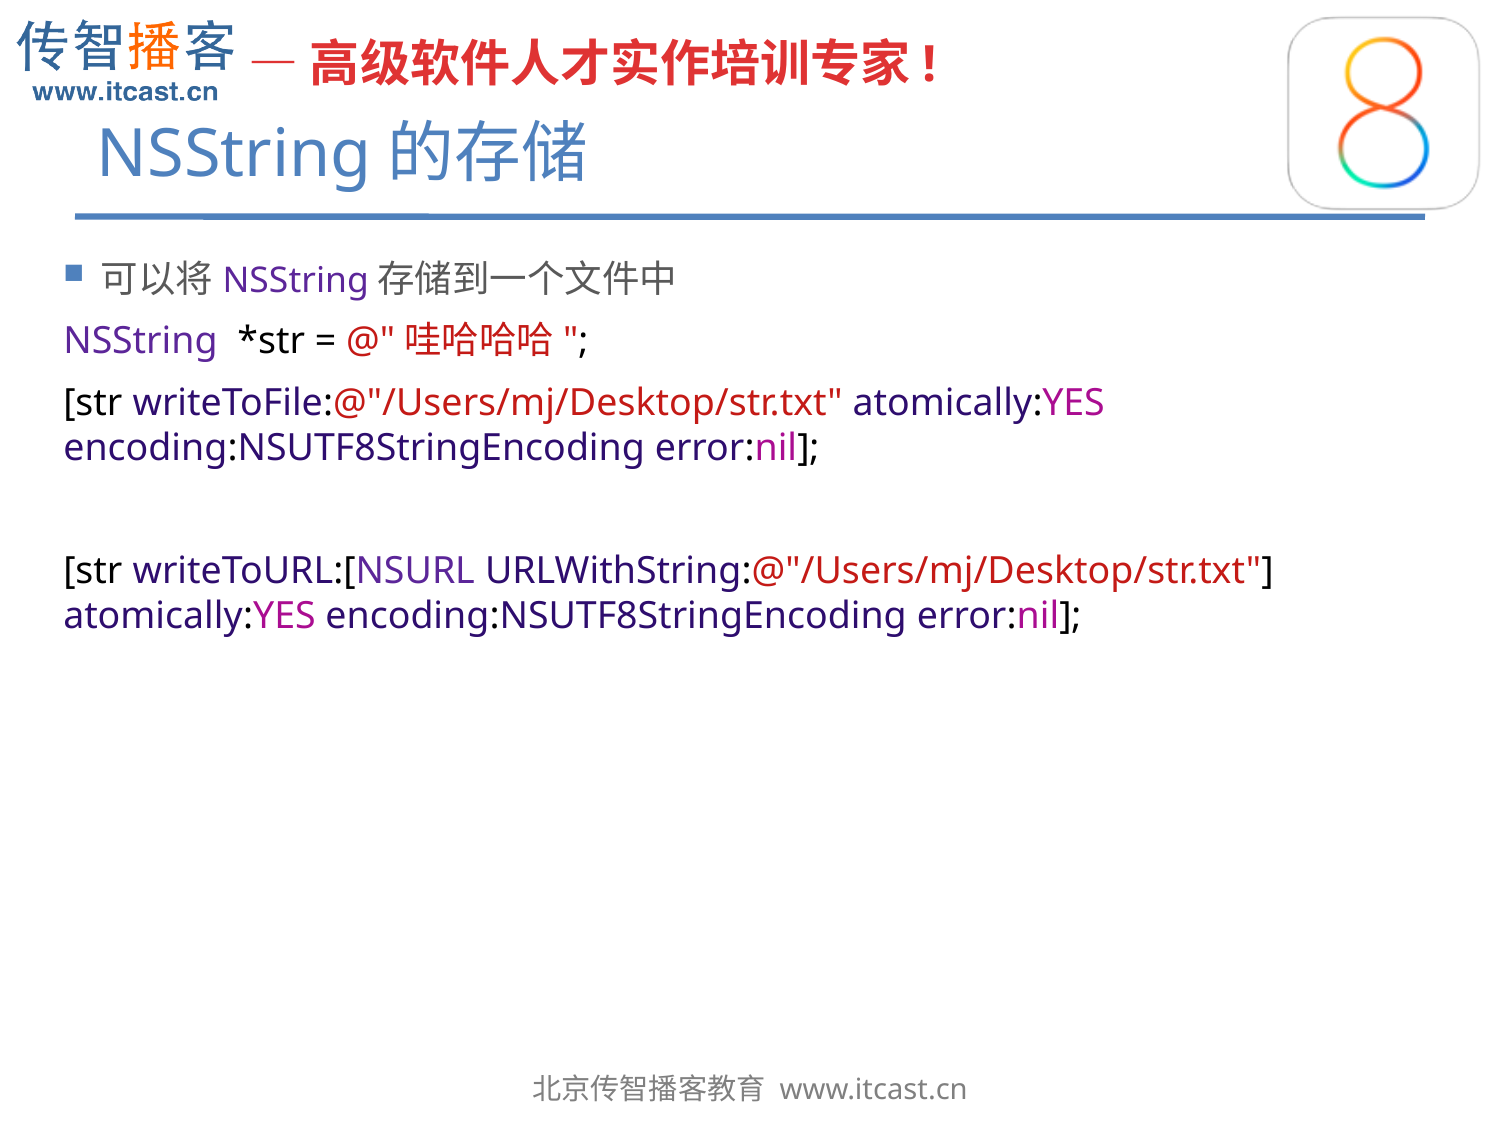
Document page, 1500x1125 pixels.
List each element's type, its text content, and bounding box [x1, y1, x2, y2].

list 可以将NSString存储到一个文件中 NSString *str = @"哇哈哈哈"; [str writeToFile:@"/Users/mj/Desktop/str.txt" atomically:YES encoding:NSUTF8StringEncoding error:nil]; [str writeToURL:[NSURL URLWithString:@"/Users/mj/Desktop/str.txt"] atomically:YES encoding:NSUTF8StringEncoding error:nil]; [48, 247, 1466, 1020]
title NSString的存储 [81, 102, 1416, 238]
picture [1270, 0, 1497, 227]
picture [16, 19, 234, 101]
